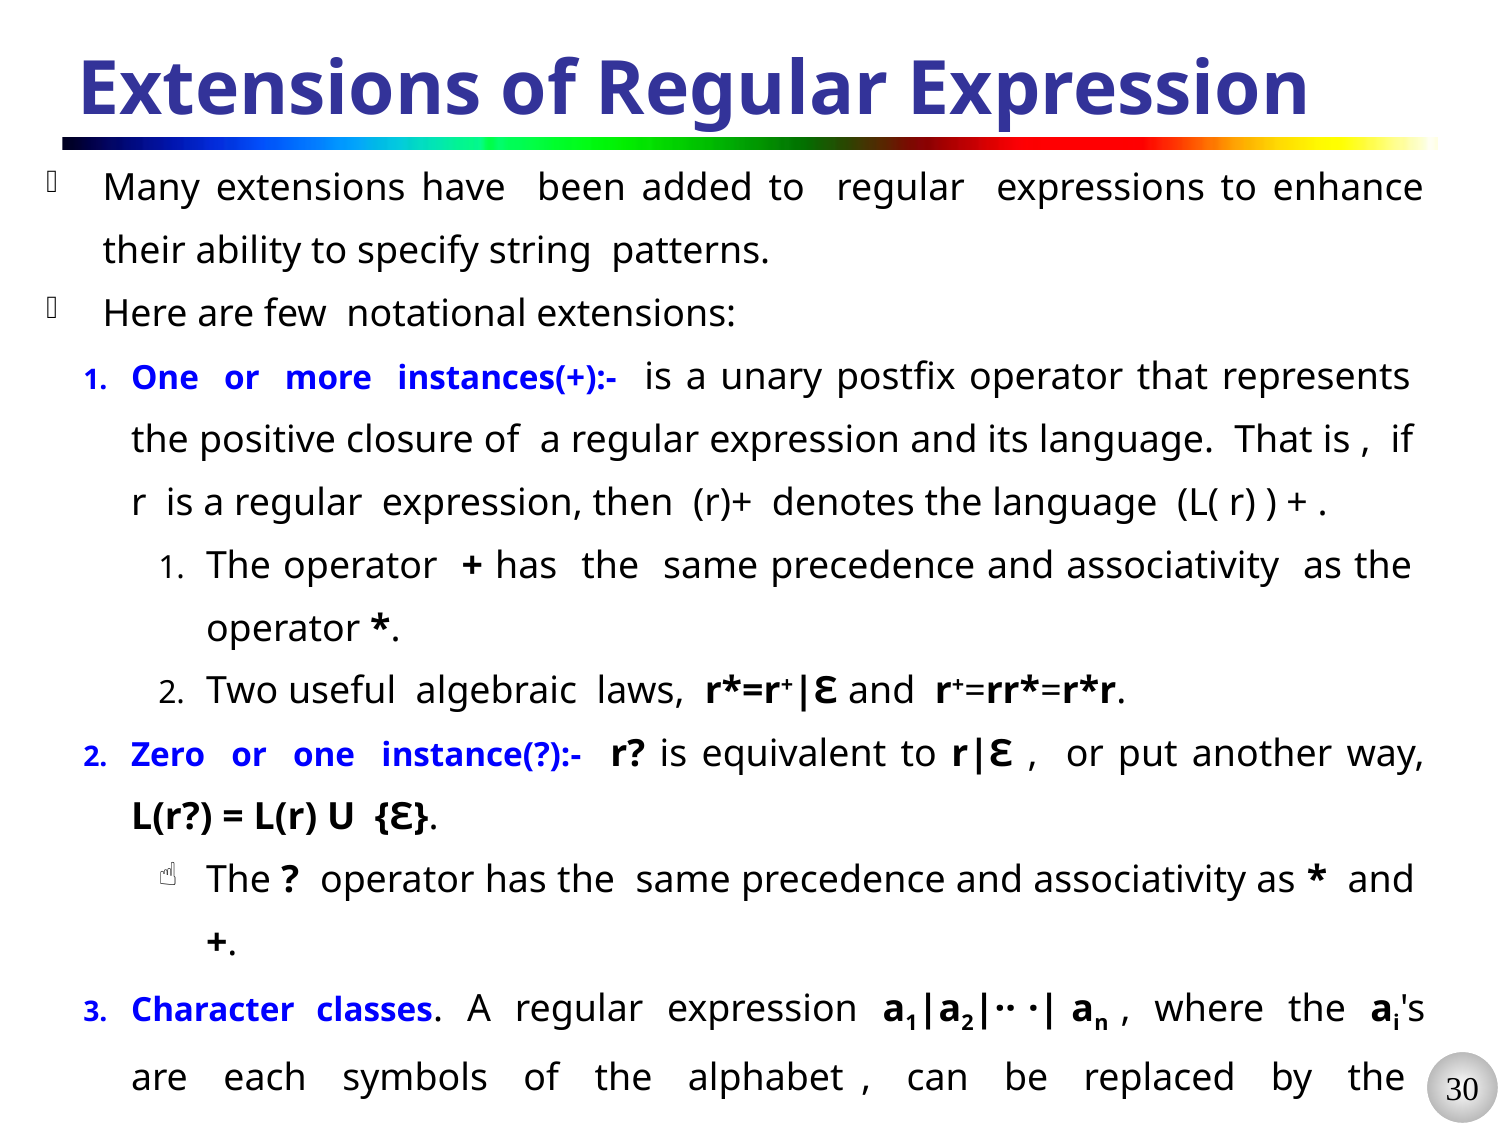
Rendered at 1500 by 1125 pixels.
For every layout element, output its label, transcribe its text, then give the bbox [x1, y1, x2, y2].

text_box Many extensions have been added to regular expressions to enhance their ability to specify string patterns. Here are few notational extensions: One or more instances(+):- is a unary postfix operator that represents the positive closure of a regular expression and its language. That is , if r is a regular expression, then (r)+ denotes the language (L( r) ) + . The operator + has the same precedence and associativity as the operator *. Two useful algebraic laws, r*=r+|Ɛ and r+=rr*=r*r. Zero or one instance(?):- r? is equivalent to r|Ɛ , or put another way, L(r?) = L(r) U {Ɛ}. The ? operator has the same precedence and associativity as * and +. Character classes. A regular expression a1|a2|·· ·| an , where the ai's are each symbols of the alphabet , can be replaced by the shorthand [a la2 ··· an]. Example: [abc] is shorthand for a| b | c, and [a- z] is shorthand for a |b |c |··· |z. [31, 137, 1440, 1094]
title Extensions of Regular Expression [62, 37, 1438, 137]
